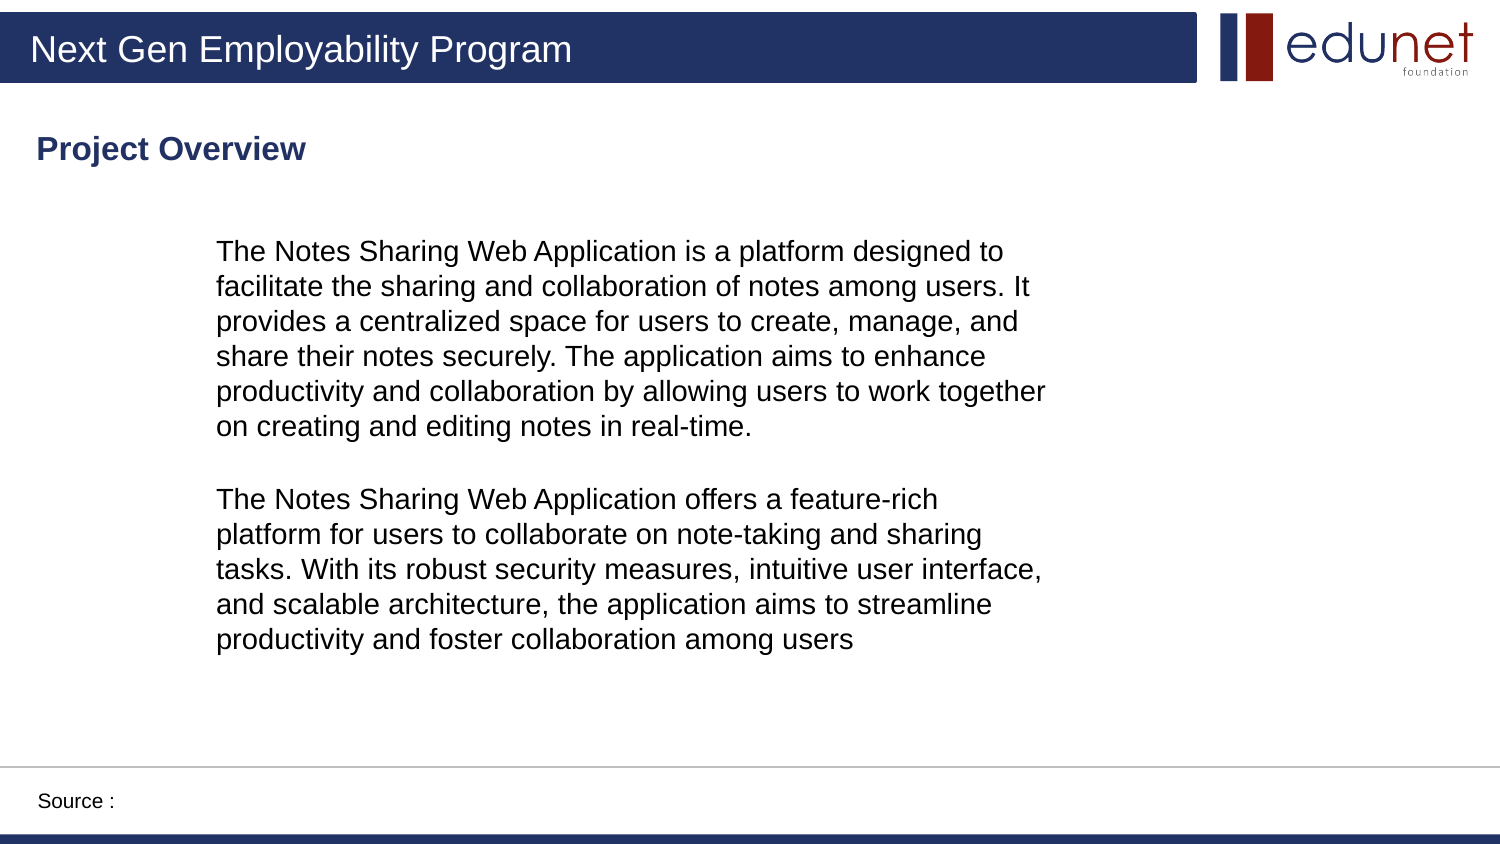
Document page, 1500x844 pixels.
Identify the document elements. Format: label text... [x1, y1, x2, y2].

text_box The Notes Sharing Web Application is a platform designed to facilitate the sharing and collaboration of notes among users. It provides a centralized space for users to create, manage, and share their notes securely. The application aims to enhance productivity and collaboration by allowing users to work together on creating and editing notes in real-time. [201, 225, 1084, 450]
picture [1279, 14, 1482, 83]
text_box The Notes Sharing Web Application offers a feature-rich platform for users to collaborate on note-taking and sharing tasks. With its robust security measures, intuitive user interface, and scalable architecture, the application aims to streamline productivity and foster collaboration among users [201, 473, 1061, 663]
text_box Source : [22, 776, 139, 826]
title Project Overview [21, 111, 504, 165]
